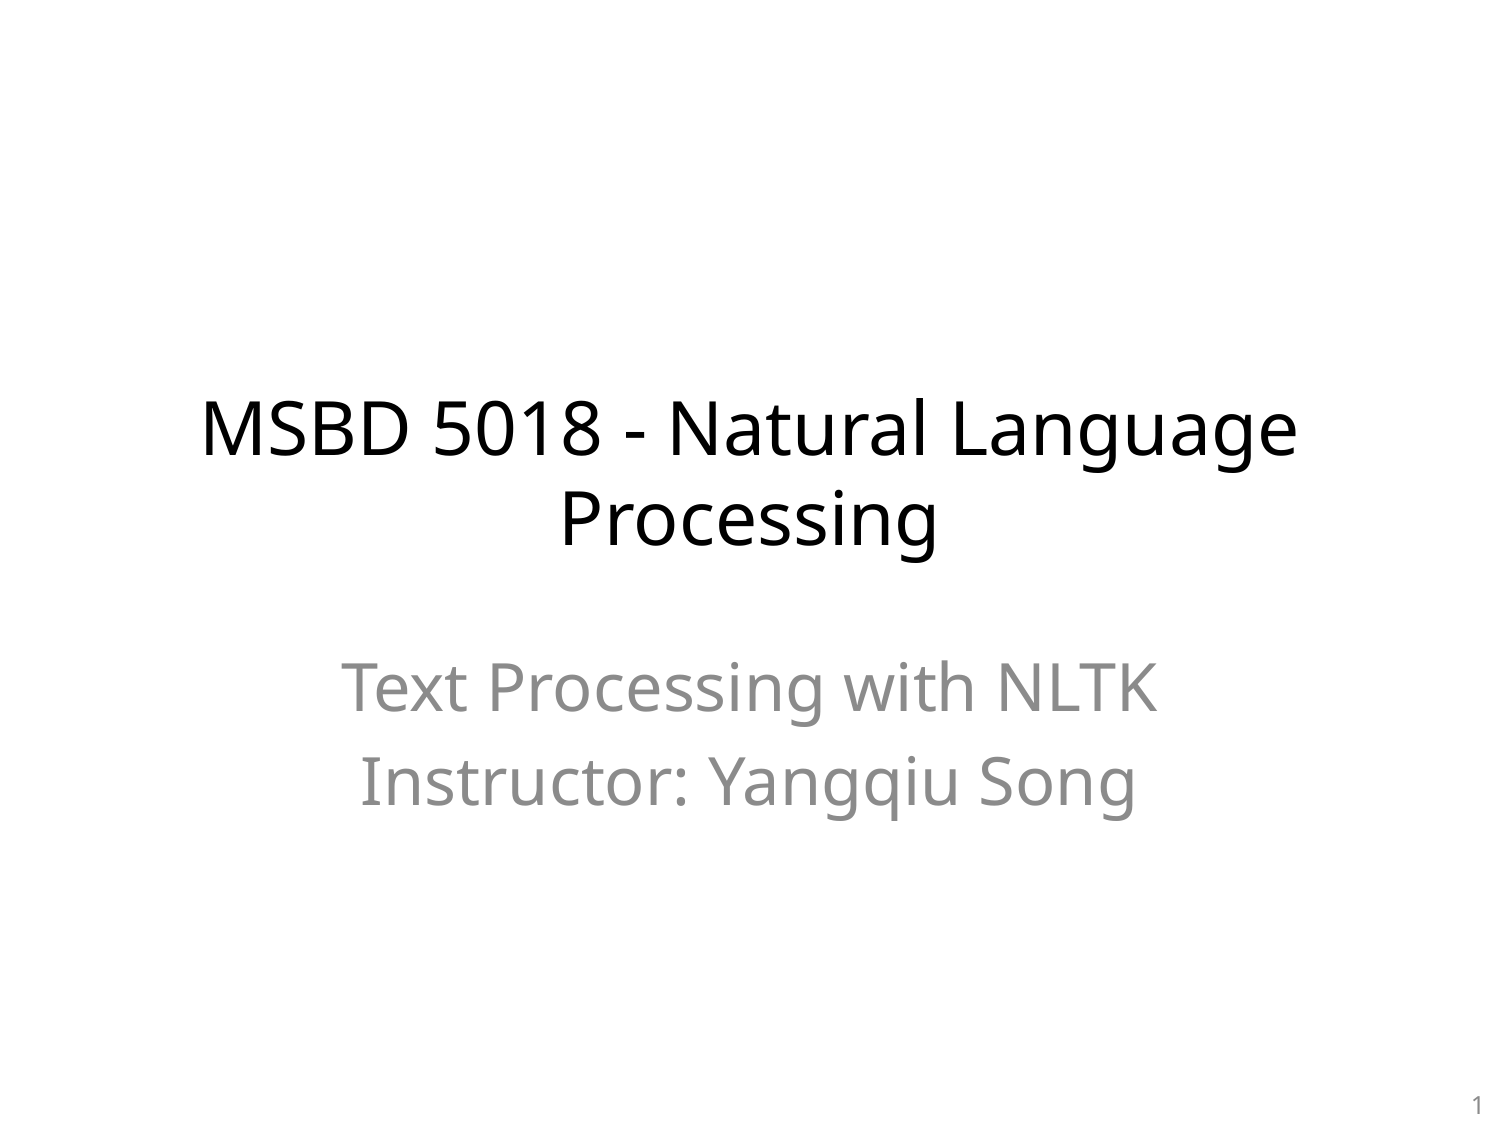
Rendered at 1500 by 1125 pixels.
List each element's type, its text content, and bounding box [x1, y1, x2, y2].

subtitle Text Processing with NLTK Instructor: Yangqiu Song [225, 637, 1275, 925]
title MSBD 5018 - Natural Language Processing [0, 349, 1500, 591]
slide_number 1 [1149, 1087, 1500, 1125]
